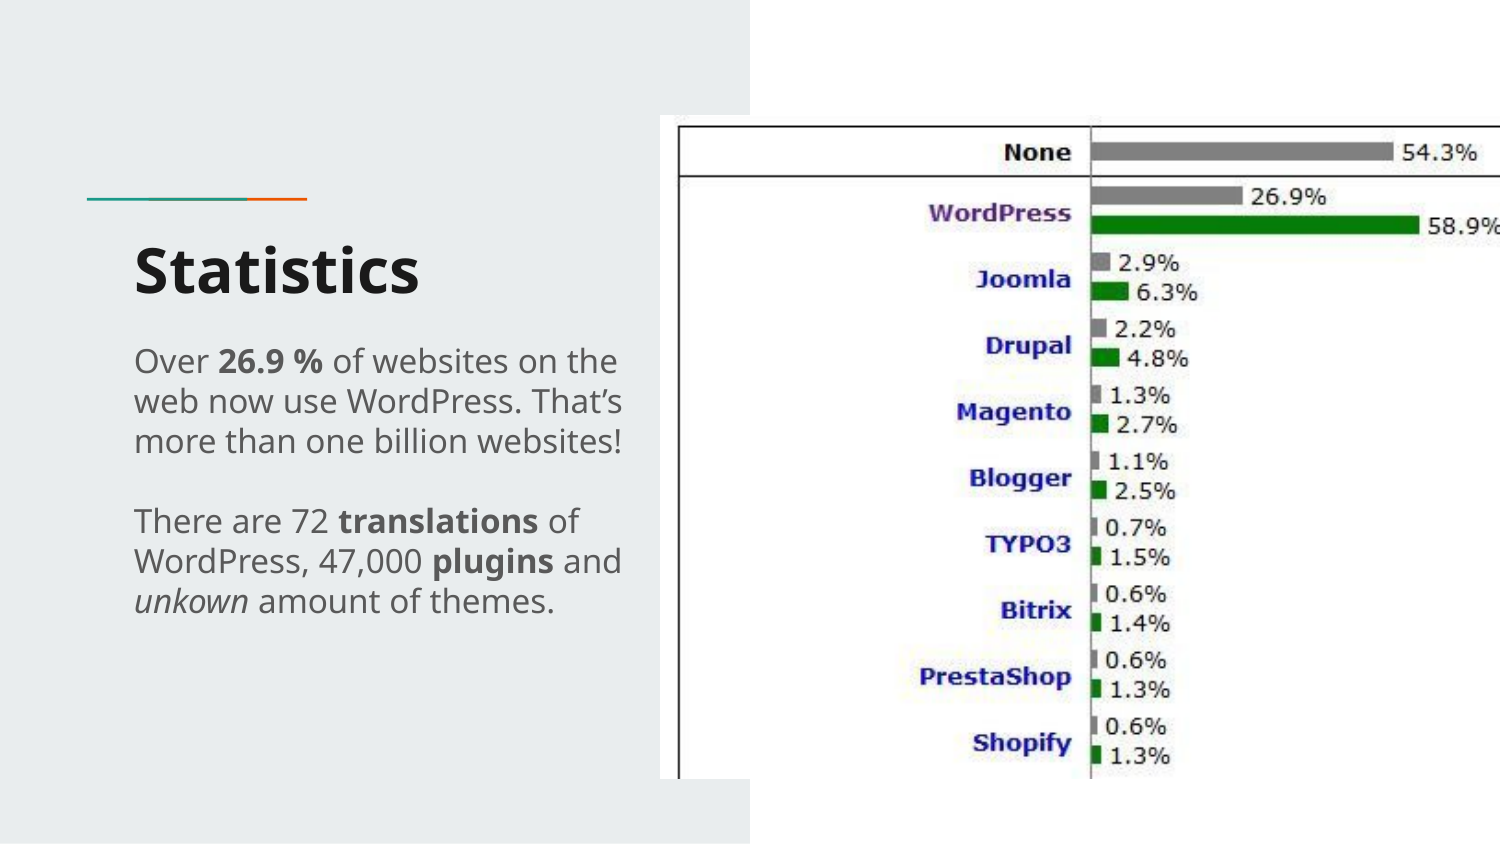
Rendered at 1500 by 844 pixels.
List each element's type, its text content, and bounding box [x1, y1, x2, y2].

title Statistics [119, 216, 655, 325]
picture [660, 115, 1500, 780]
title Statistics [119, 451, 655, 494]
subtitle Over 26.9 % of websites on the web now use WordPress. That’s more than one billion websites! There are 72 translations of WordPress, 47,000 plugins and unkown amount of themes. [118, 325, 655, 451]
